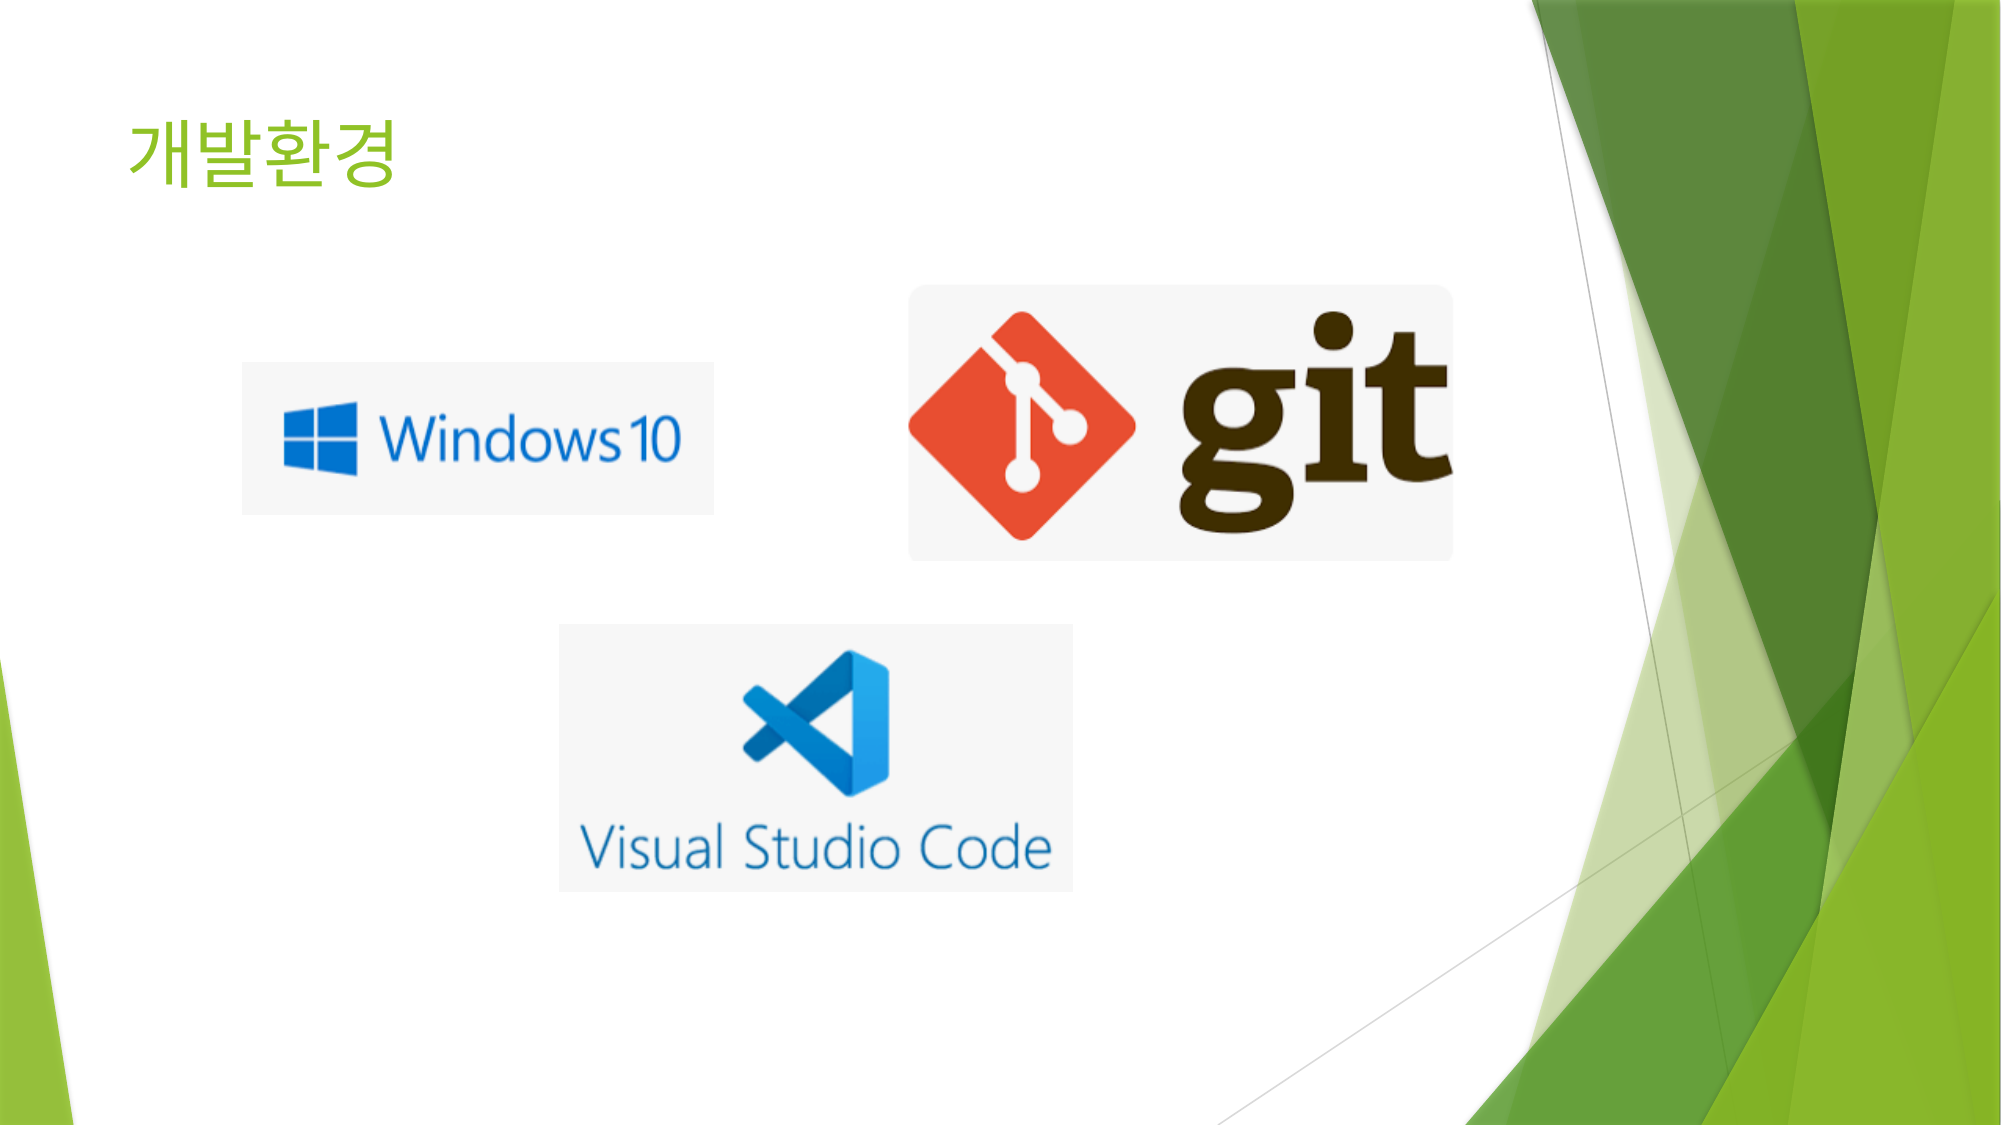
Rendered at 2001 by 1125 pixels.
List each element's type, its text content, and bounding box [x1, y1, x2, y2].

picture [889, 281, 1469, 562]
title 개발환경 [111, 99, 1522, 317]
picture [242, 362, 714, 515]
picture [559, 623, 1073, 892]
